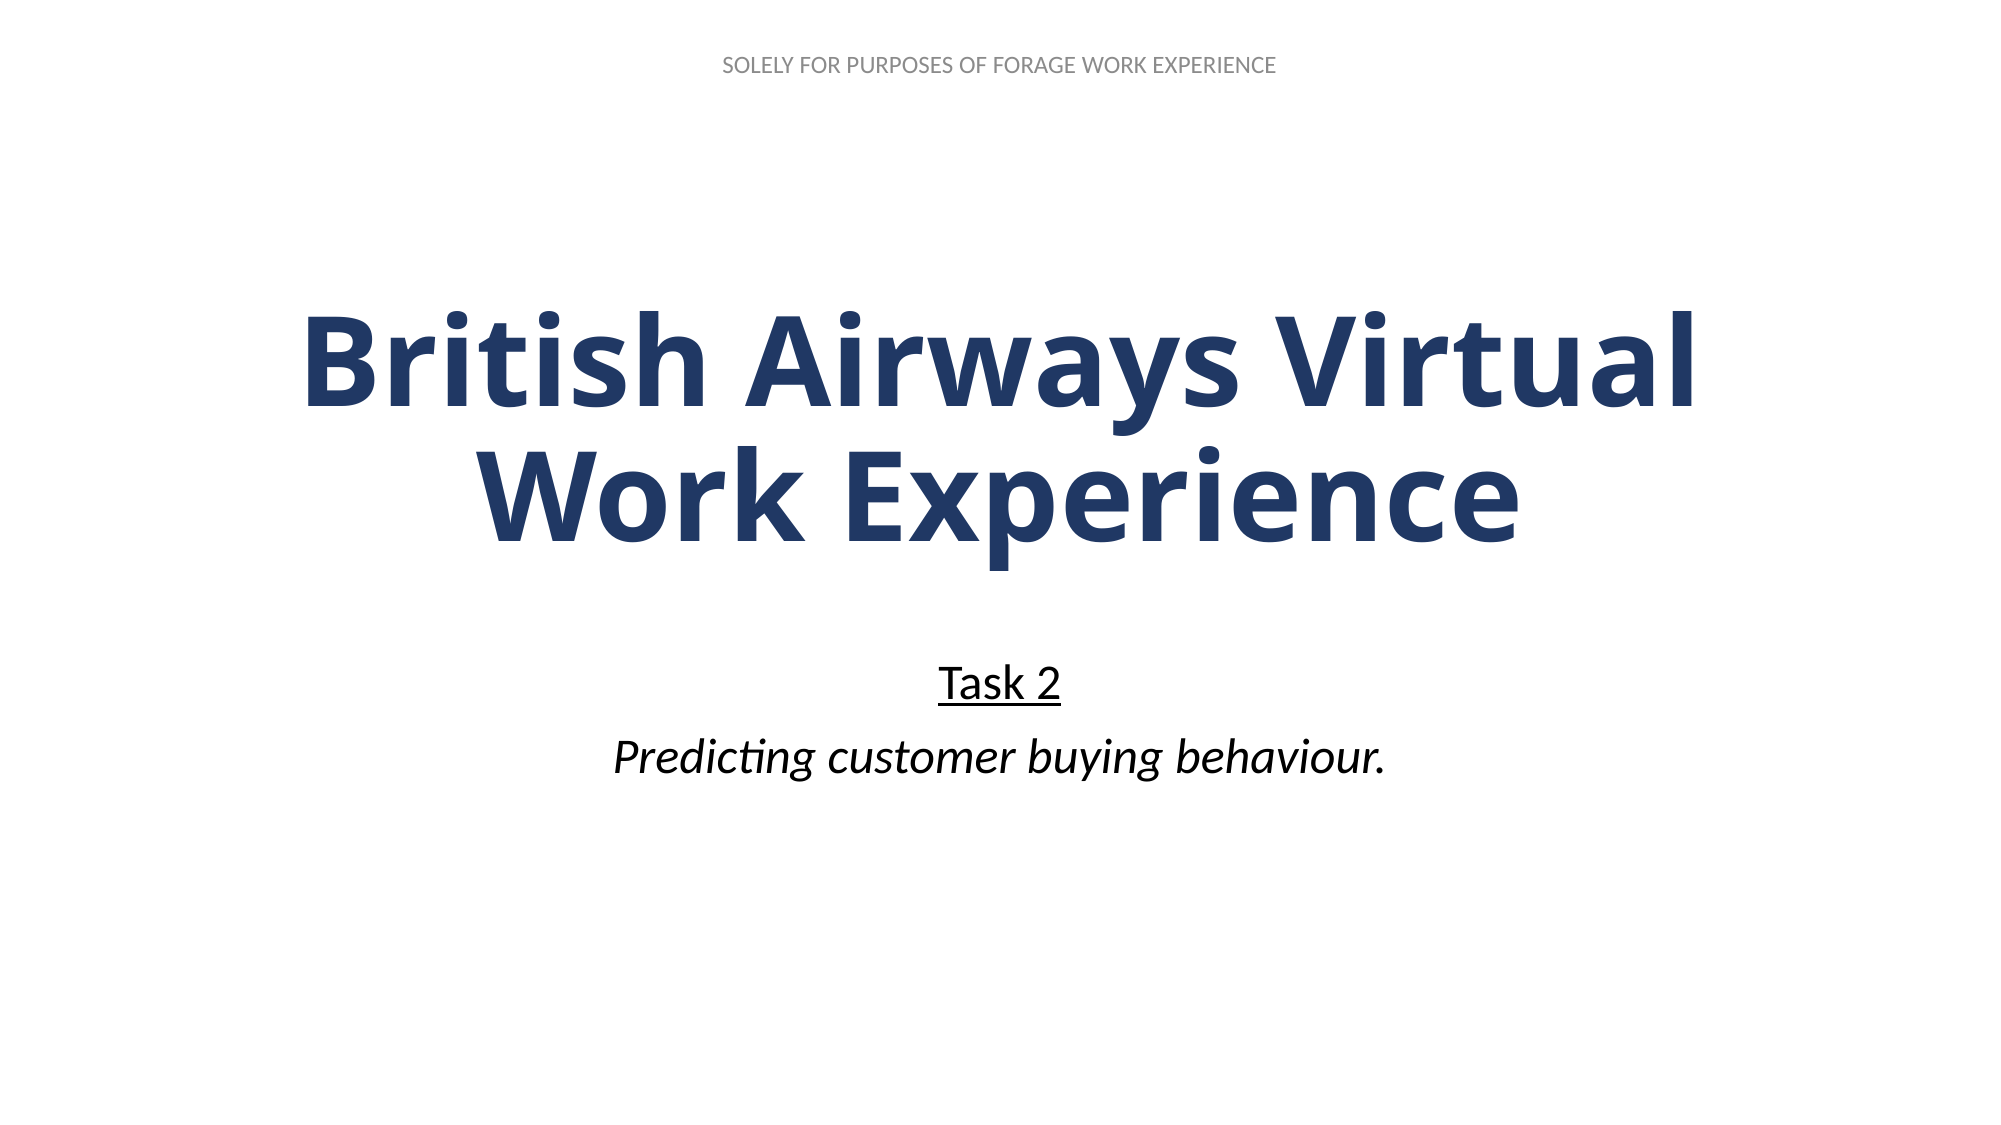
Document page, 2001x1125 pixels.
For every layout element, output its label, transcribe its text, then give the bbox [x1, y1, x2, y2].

subtitle Task 2 Predicting customer buying behaviour. [249, 648, 1750, 863]
title British Airways Virtual Work Experience [249, 184, 1750, 576]
